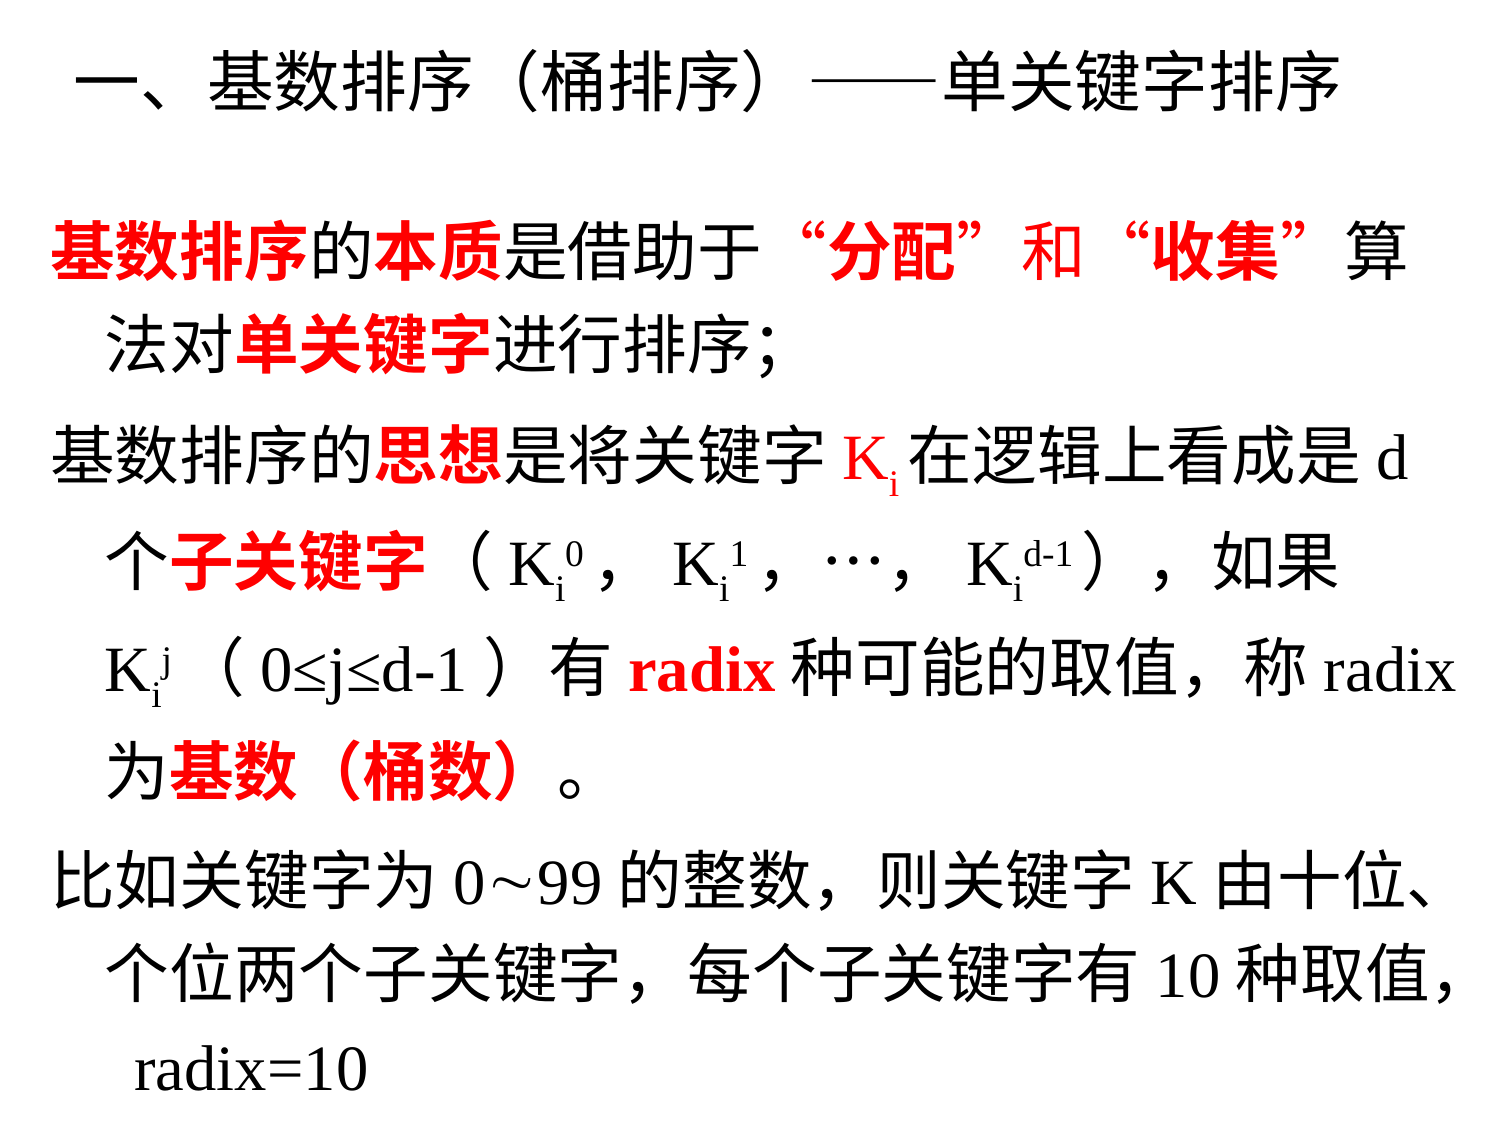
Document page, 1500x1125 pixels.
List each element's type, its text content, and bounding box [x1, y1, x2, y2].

title 一、基数排序（桶排序）——单关键字排序 [58, 35, 1454, 126]
list 基数排序的本质是借助于“分配”和“收集”算法对单关键字进行排序； 基数排序的思想是将关键字Ki在逻辑上看成是d个子关键字（Ki0，Ki1，…，Kid-1），如果Kij（0≤j≤d-1）有radix种可能的取值，称radix为基数（桶数）。 比如关键字为099的整数，则关键字K由十位、个位两个子关键字，每个子关键字有10种取值， radix=10 [35, 187, 1489, 1114]
